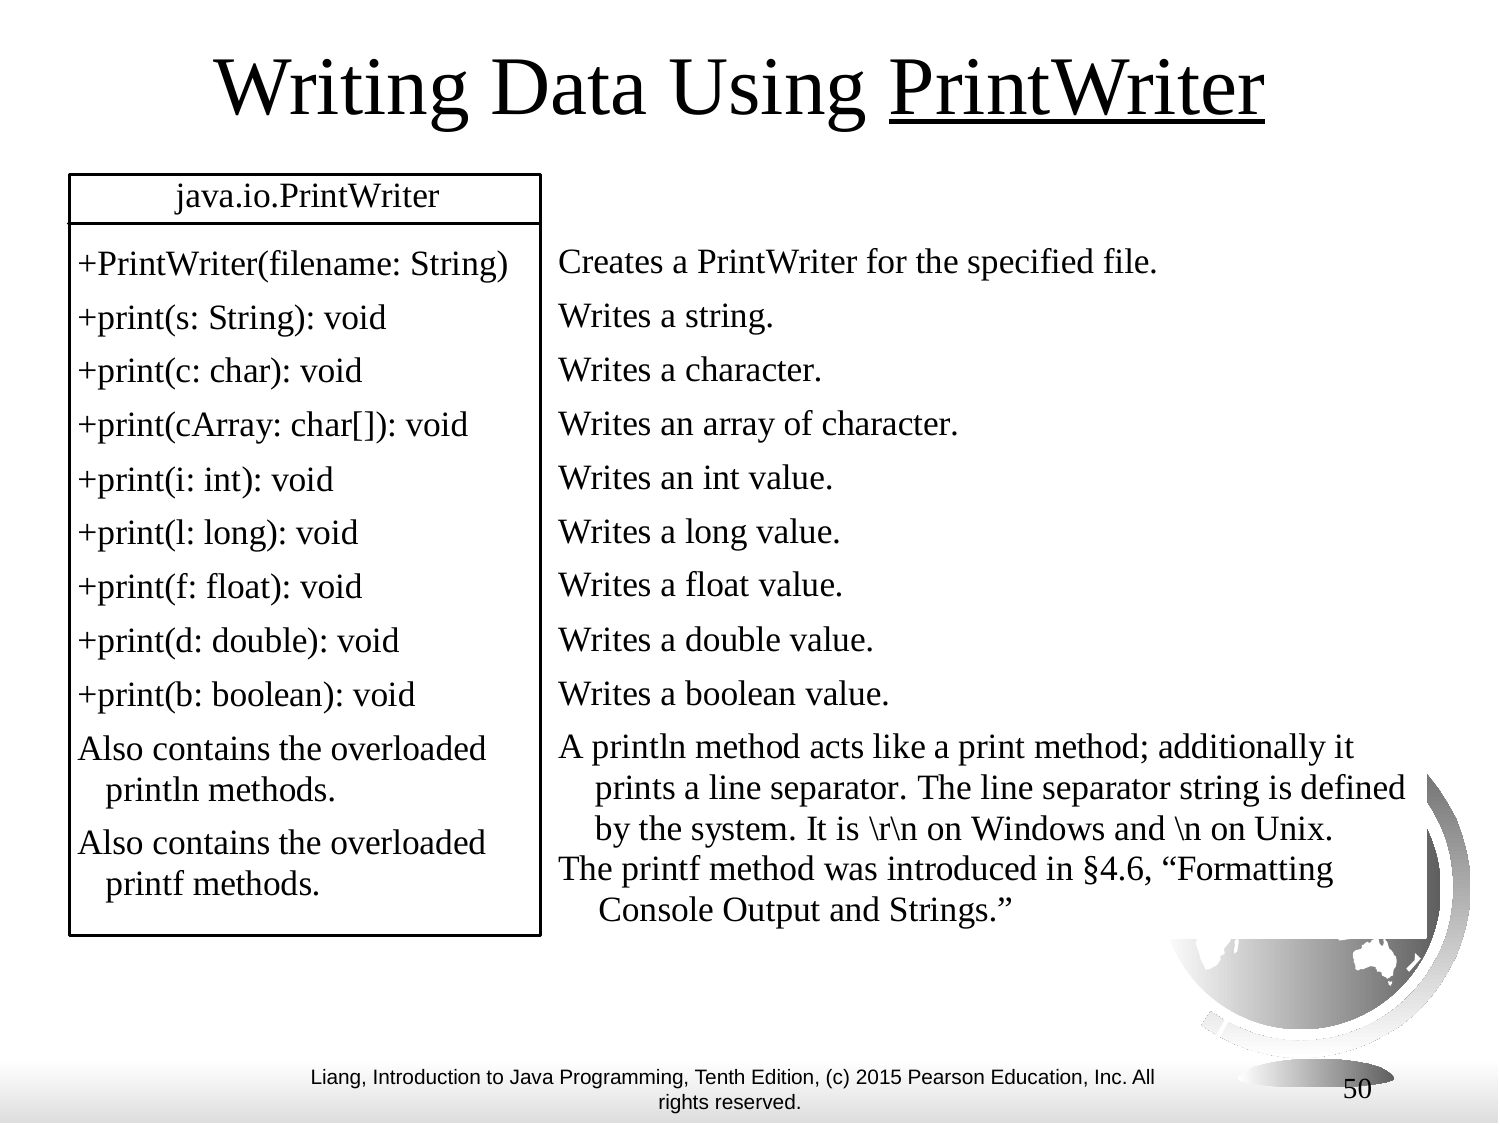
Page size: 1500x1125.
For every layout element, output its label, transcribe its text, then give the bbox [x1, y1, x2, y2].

slide_number 50 [1074, 1049, 1388, 1125]
title Writing Data Using PrintWriter [112, 24, 1388, 137]
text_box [50, 137, 1449, 953]
